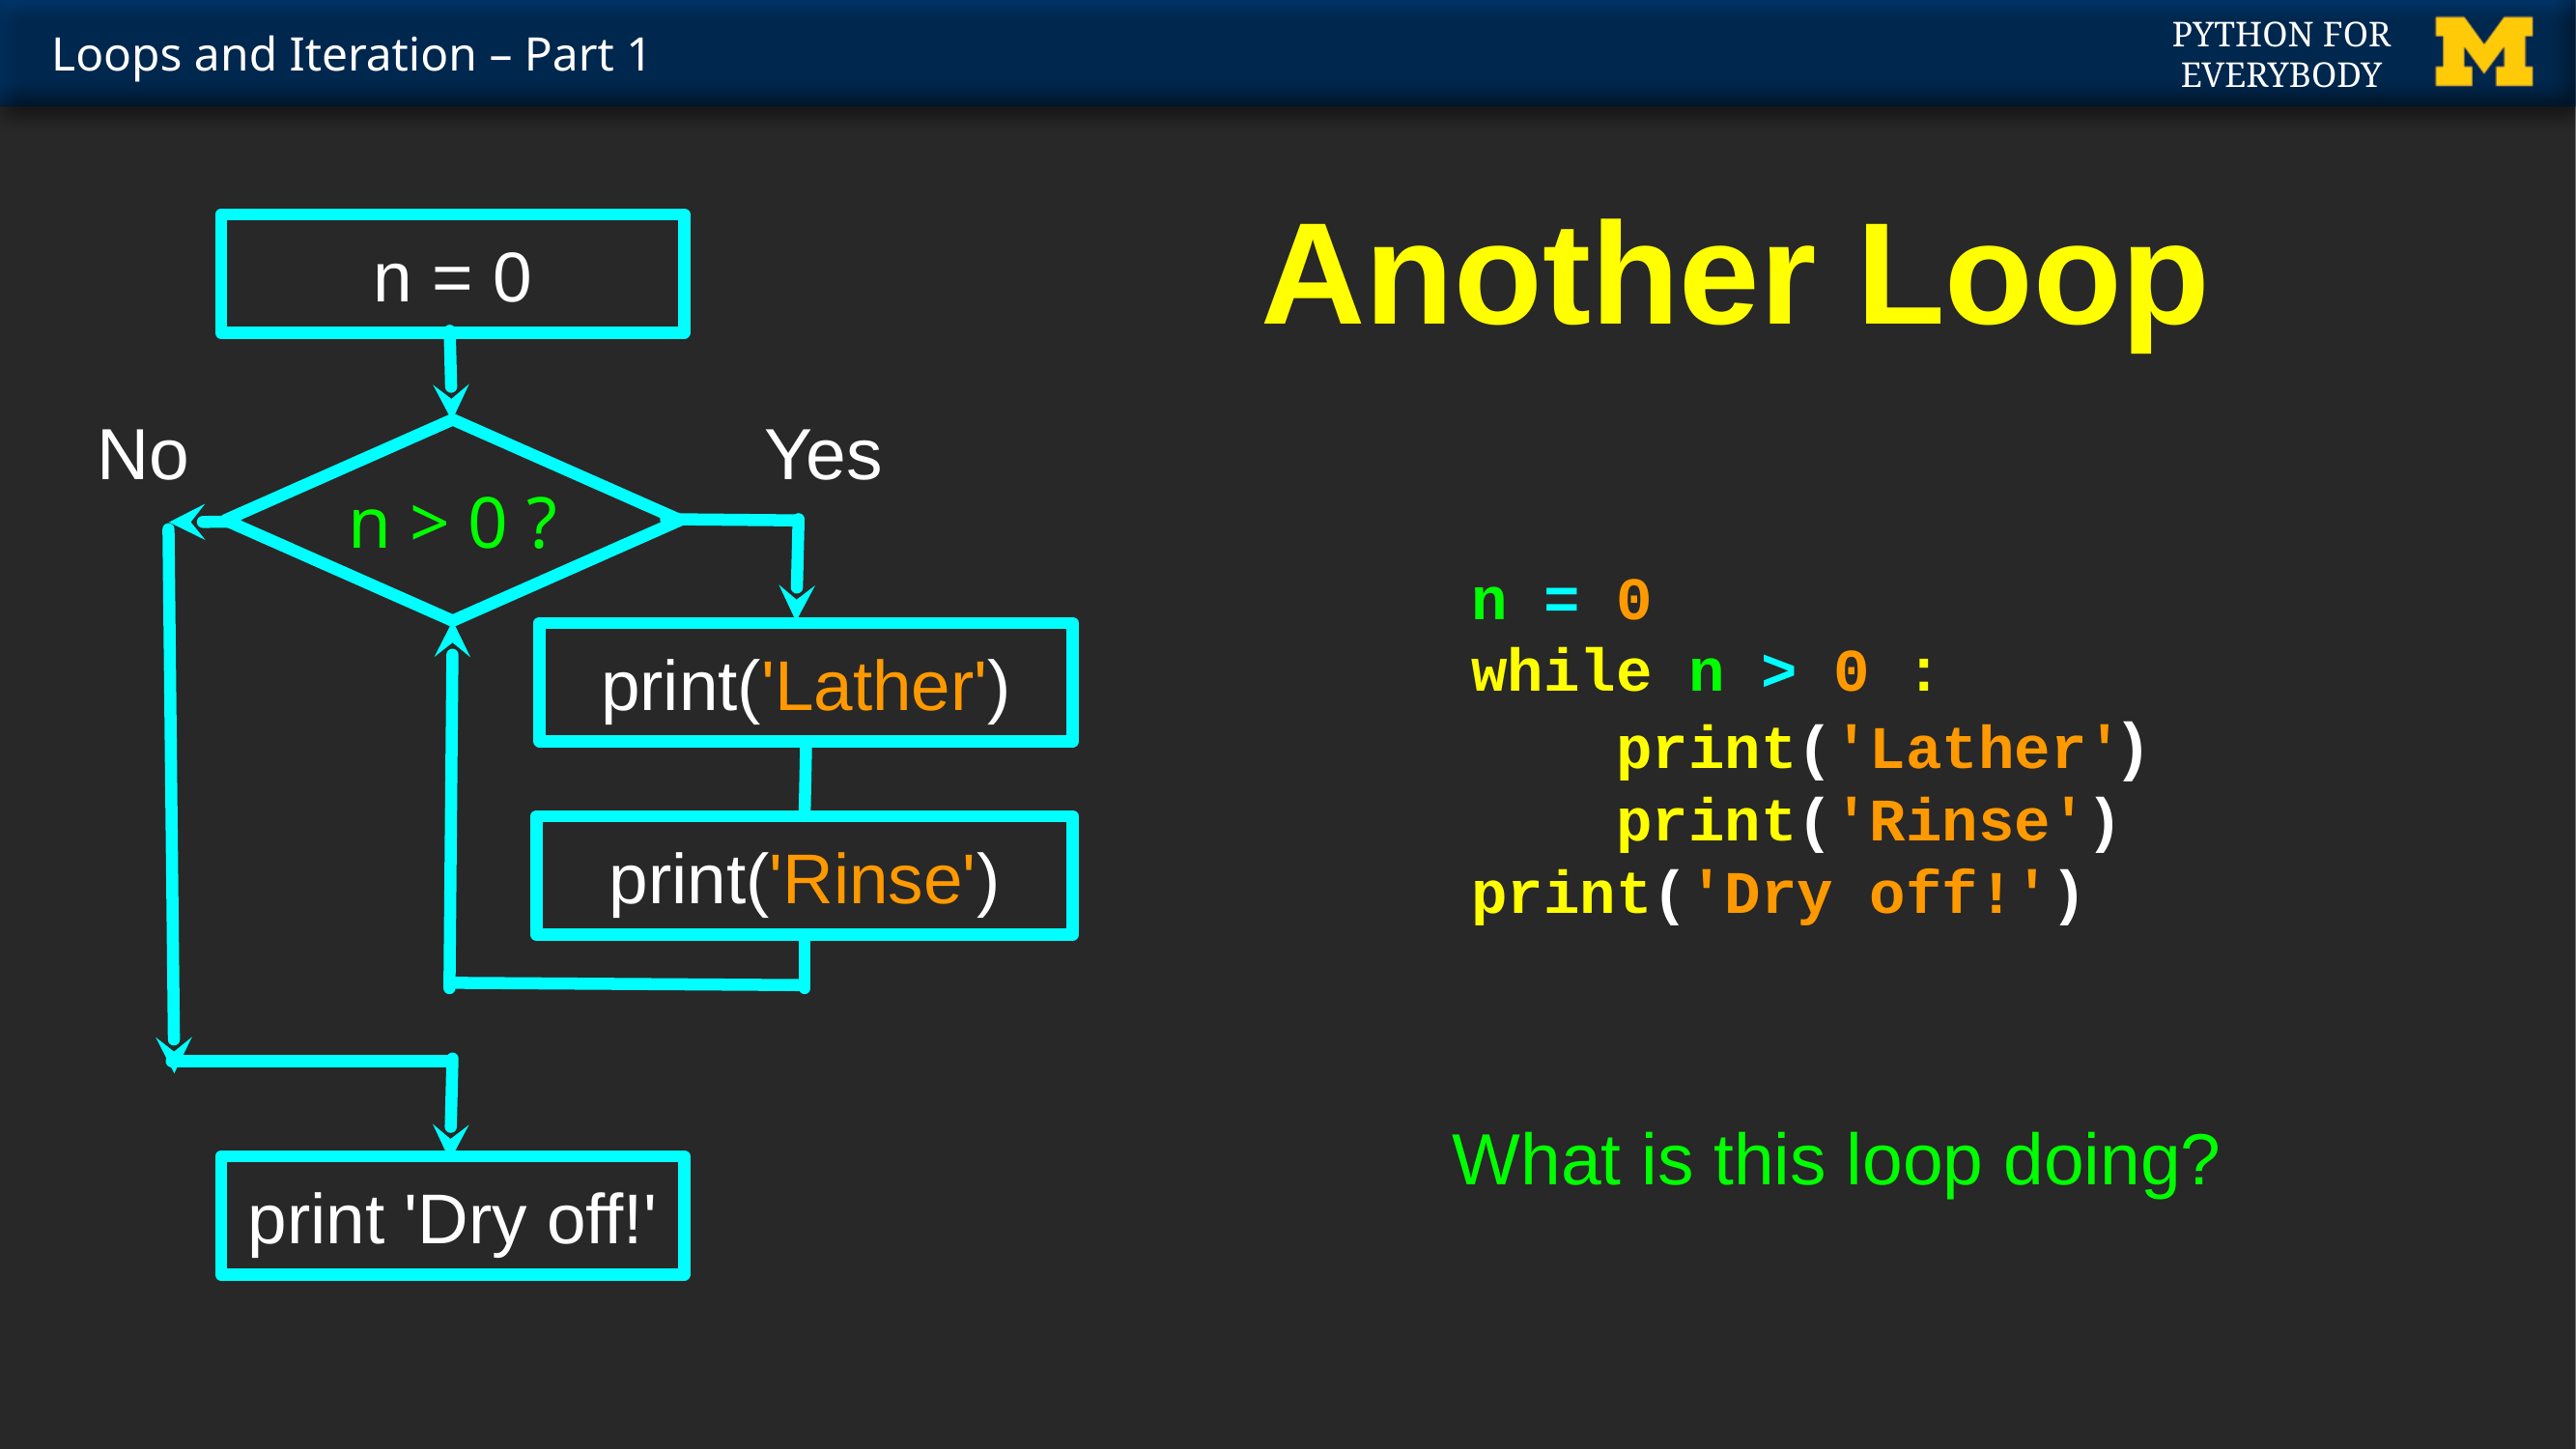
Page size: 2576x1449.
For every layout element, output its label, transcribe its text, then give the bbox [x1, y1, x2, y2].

text_box n = 0 while n > 0 : print('Lather') print('Rinse') print('Dry off!') [1471, 523, 2267, 962]
picture [0, 0, 2576, 1449]
text_box print('Rinse') [536, 815, 1073, 935]
title Another Loop [1082, 129, 2391, 403]
text_box n > 0 ? [235, 421, 665, 621]
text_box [795, 519, 799, 622]
text_box n = 0 [221, 213, 685, 333]
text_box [168, 528, 175, 1074]
text_box No [86, 401, 201, 500]
text_box Yes [738, 401, 909, 500]
text_box What is this loop doing? [1338, 1106, 2337, 1206]
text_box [449, 330, 453, 421]
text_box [449, 1058, 453, 1161]
text_box print 'Dry off!' [221, 1155, 685, 1275]
text_box print('Lather') [539, 622, 1073, 742]
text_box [449, 620, 453, 982]
